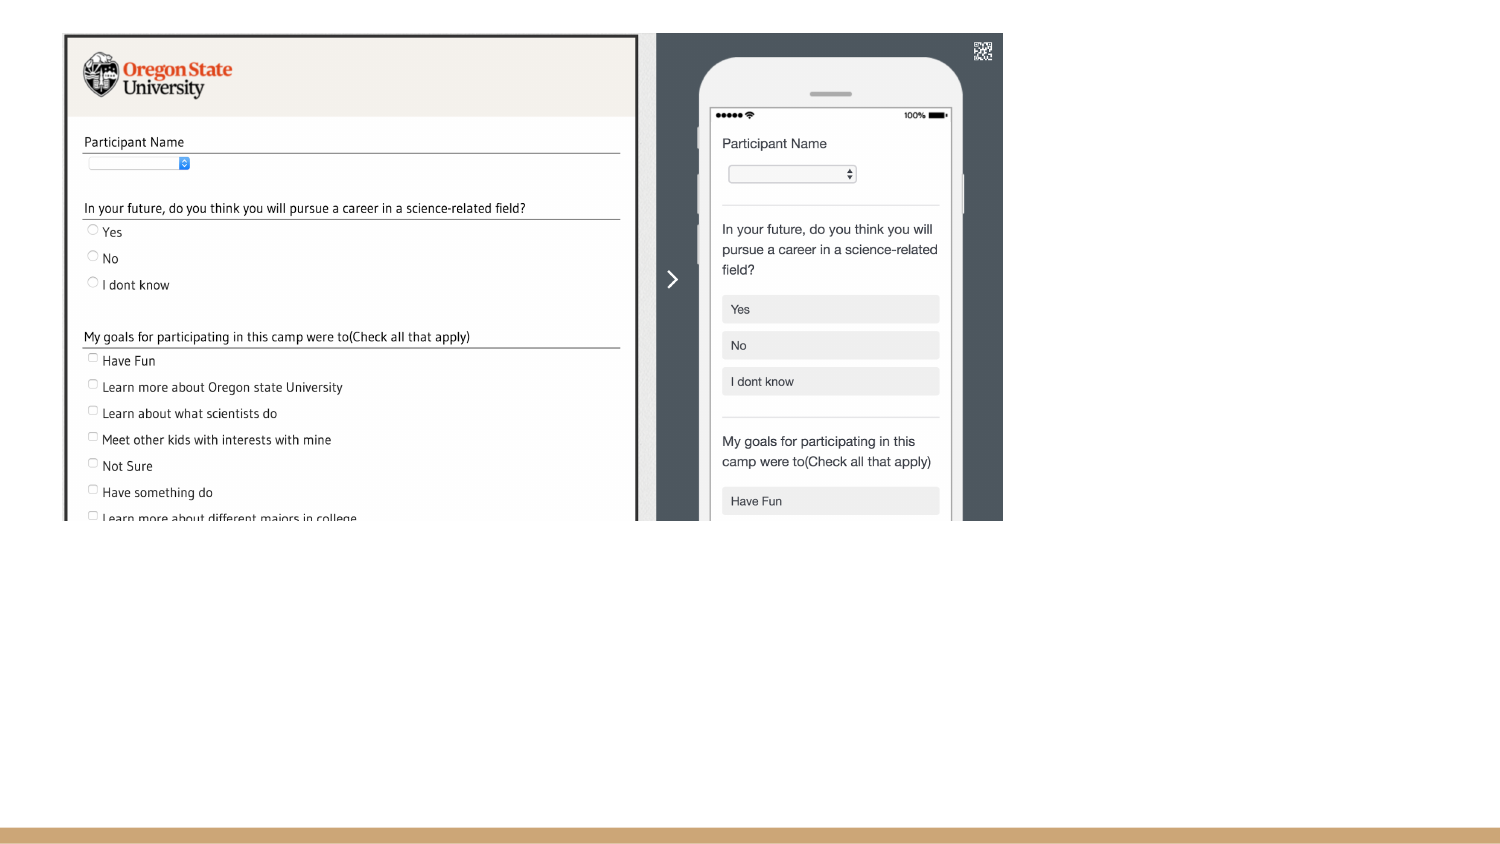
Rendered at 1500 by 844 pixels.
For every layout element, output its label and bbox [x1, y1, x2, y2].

picture [61, 33, 1004, 521]
